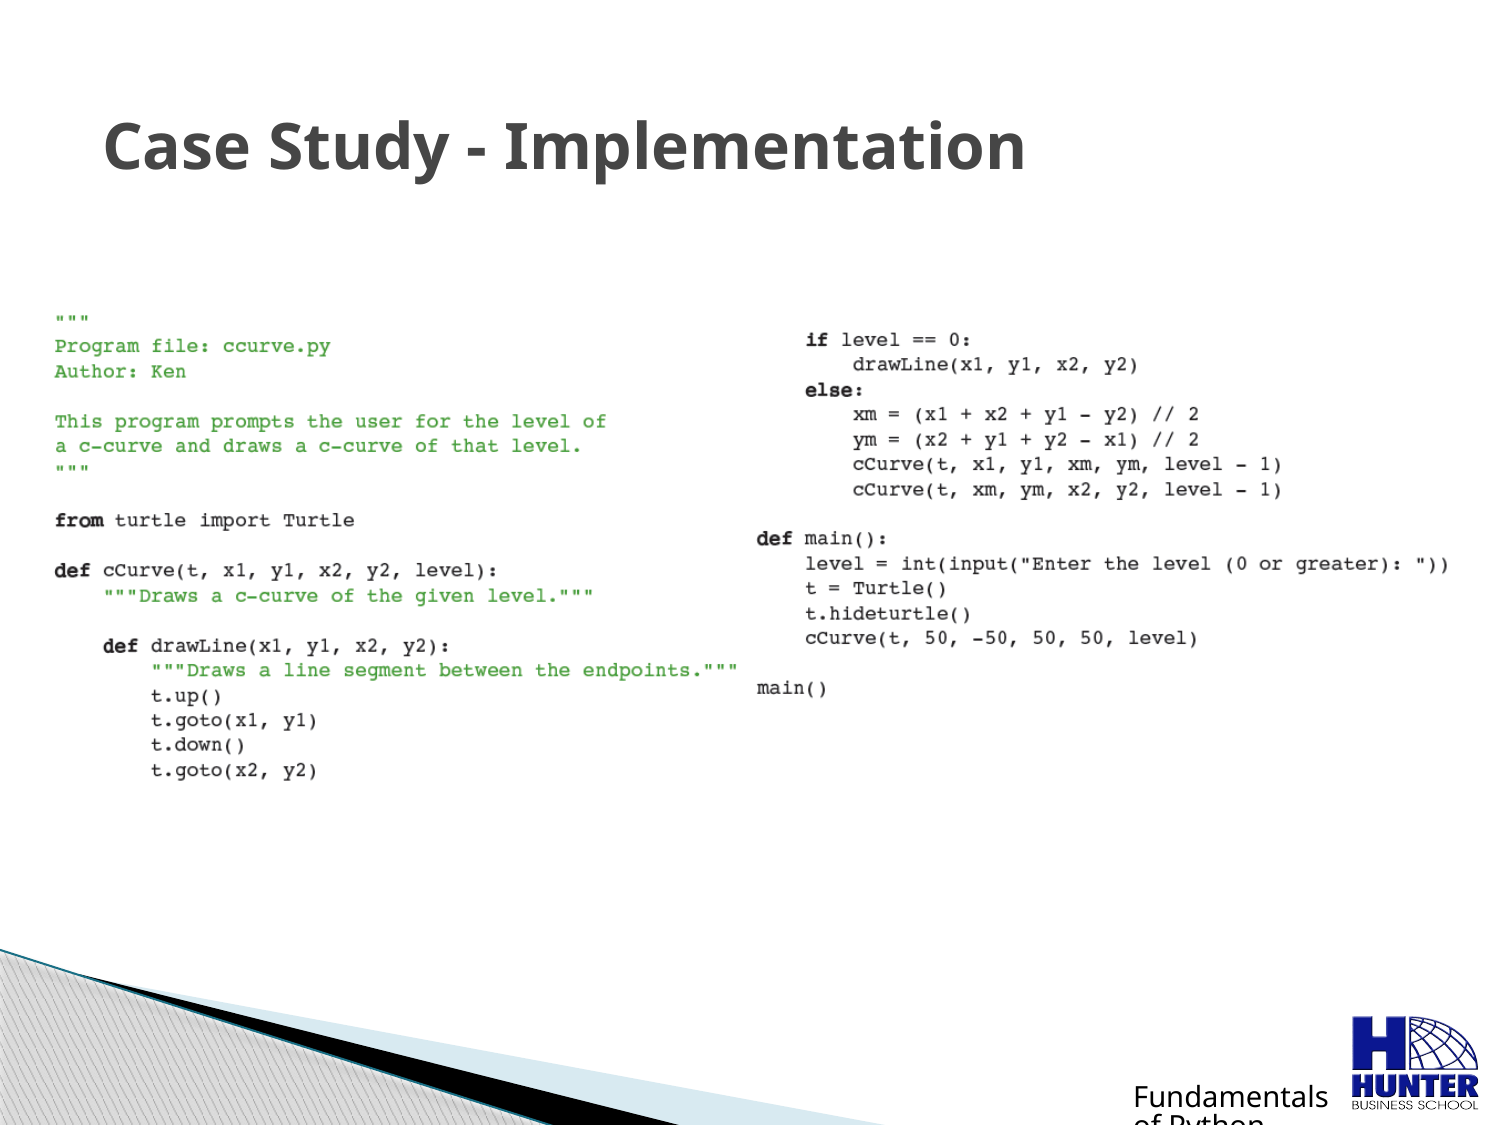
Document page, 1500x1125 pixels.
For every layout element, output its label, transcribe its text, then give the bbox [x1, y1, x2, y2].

footer Fundamentals of Python [1118, 1065, 1352, 1125]
picture [1352, 1016, 1479, 1111]
title Case Study - Implementation [87, 37, 1413, 250]
picture [44, 311, 1471, 794]
